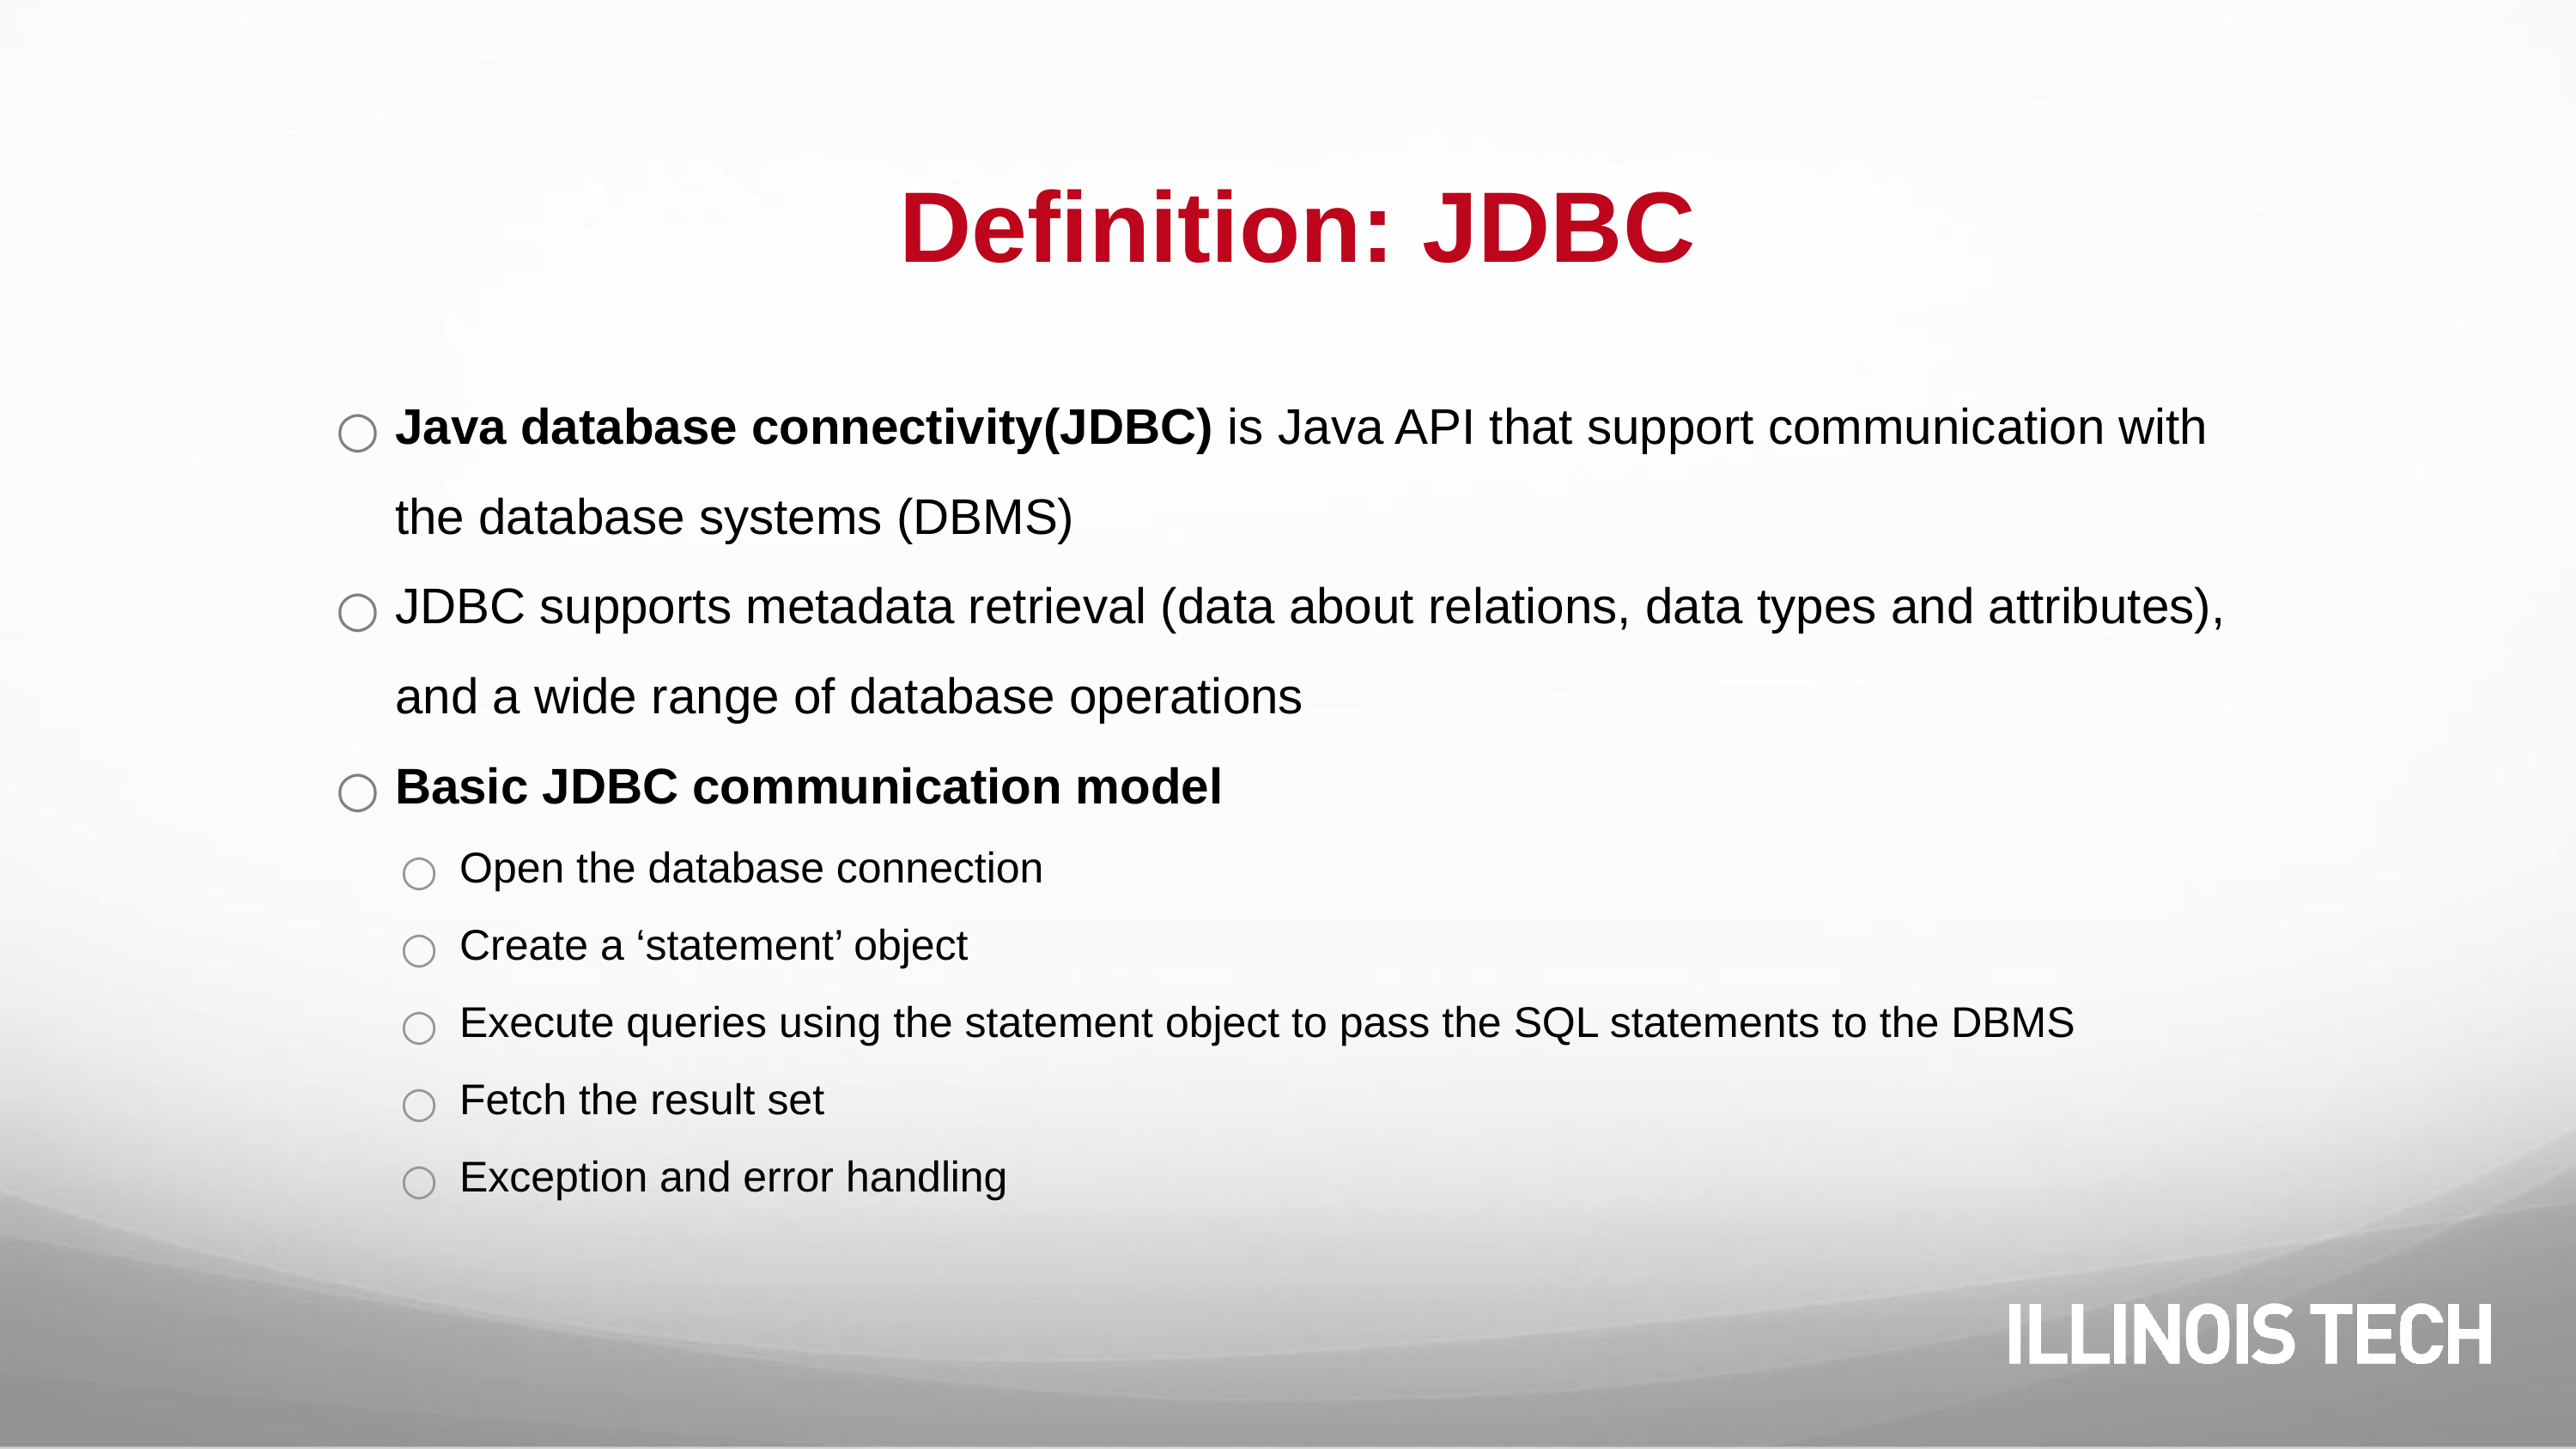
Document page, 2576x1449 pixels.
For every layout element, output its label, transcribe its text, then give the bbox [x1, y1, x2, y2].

picture [0, 0, 2576, 1449]
list Java database connectivity(JDBC) is Java API that support communication with the database systems (DBMS) JDBC supports metadata retrieval (data about relations, data types and attributes), and a wide range of database operations Basic JDBC communication model Open the database connection Create a ‘statement’ object Execute queries using the statement object to pass the SQL statements to the DBMS Fetch the result set Exception and error handling [253, 357, 2273, 1257]
title Definition: JDBC [165, 70, 2431, 289]
